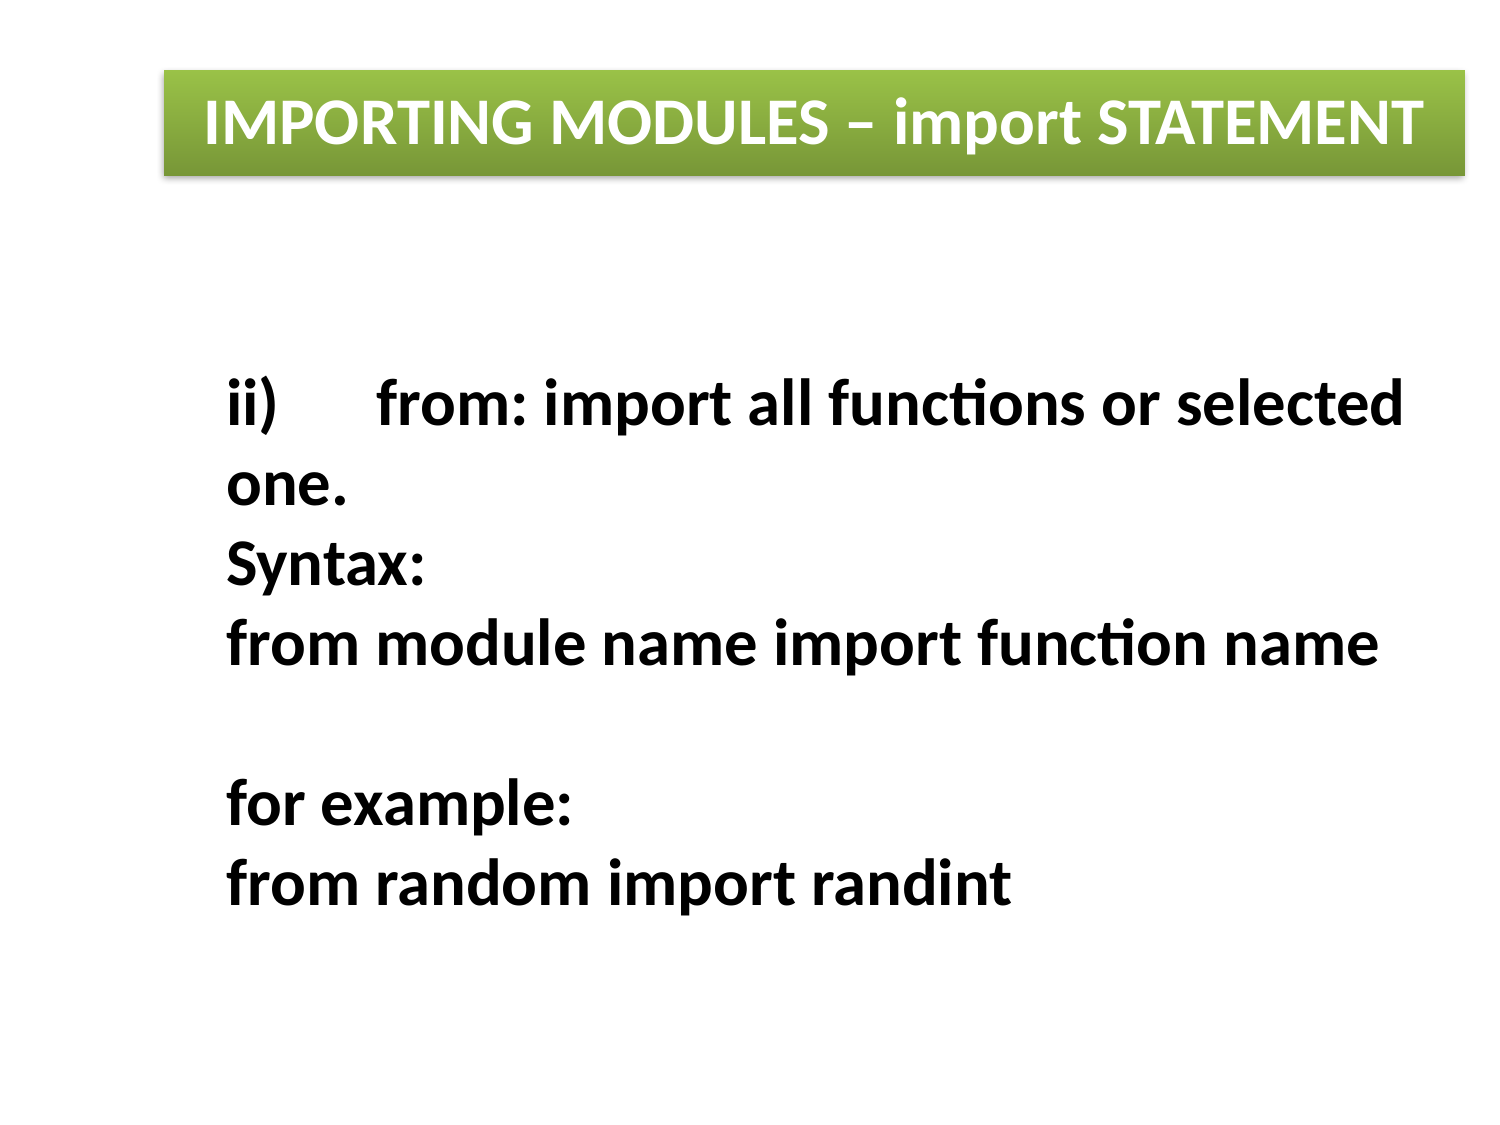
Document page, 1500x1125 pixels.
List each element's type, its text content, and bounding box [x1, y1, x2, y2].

text_box IMPORTING MODULES – import STATEMENT [164, 70, 1465, 176]
text_box ii) from: import all functions or selected one. Syntax: from module name import function name for example: from random import randint [210, 292, 1454, 985]
